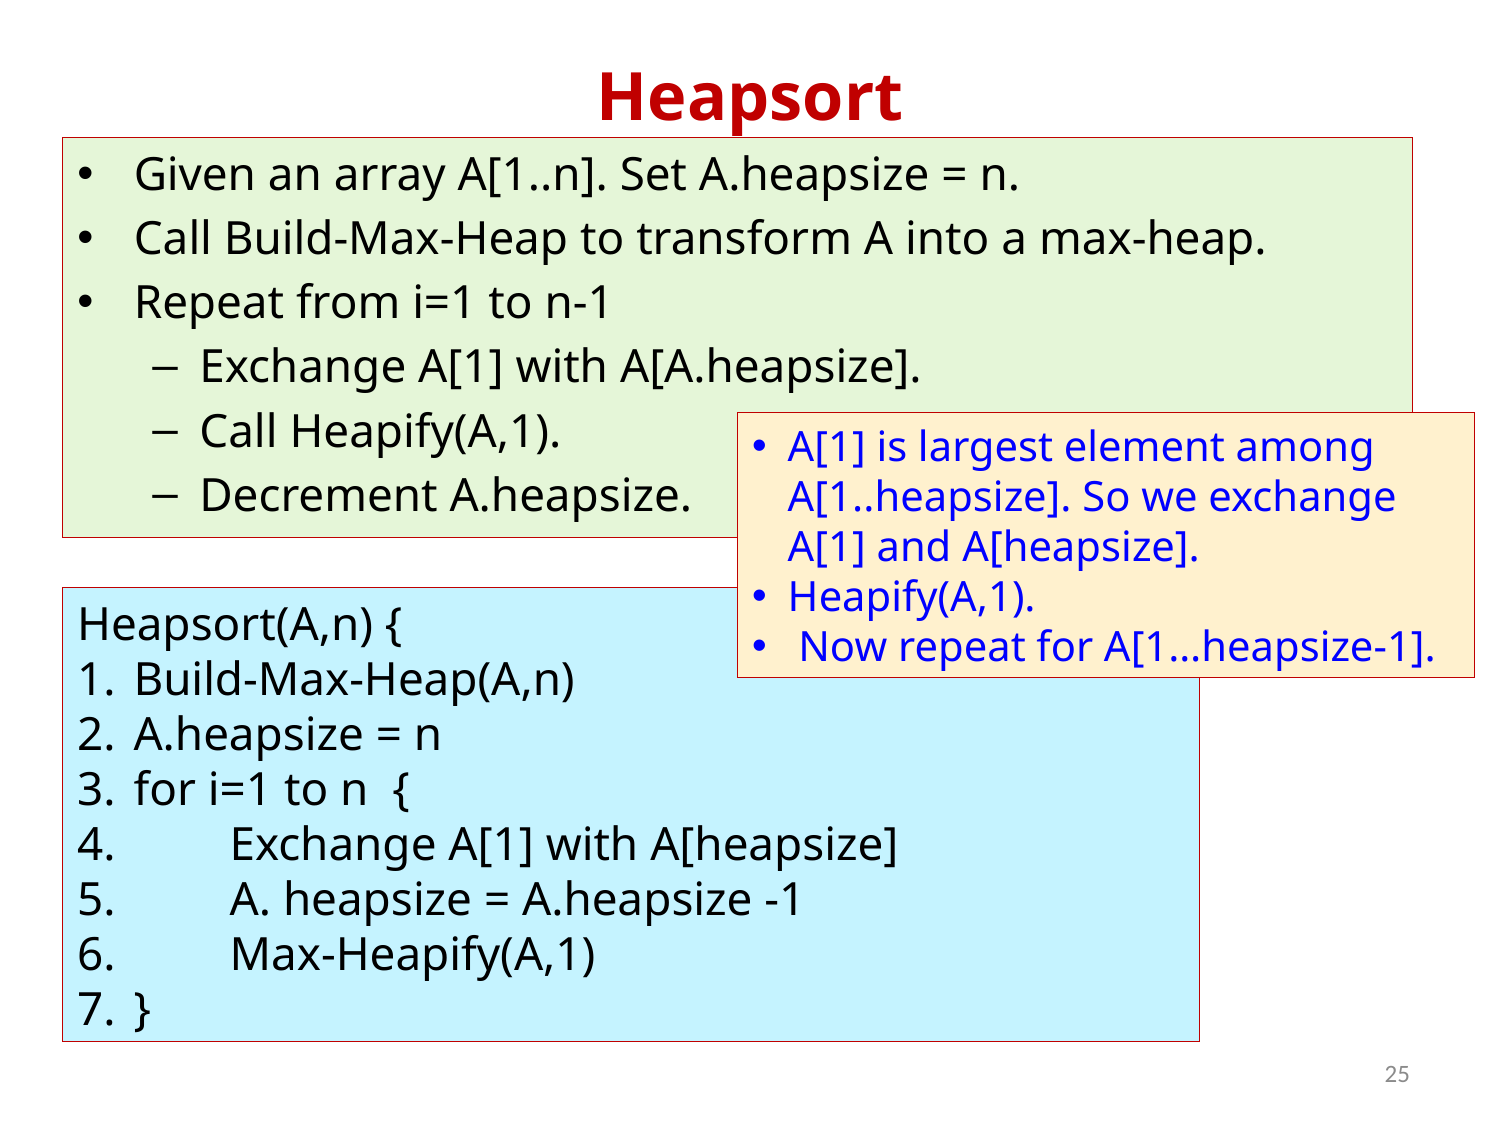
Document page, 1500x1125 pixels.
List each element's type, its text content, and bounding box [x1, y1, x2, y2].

list Given an array A[1..n]. Set A.heapsize = n. Call Build-Max-Heap to transform A into a max-heap. Repeat from i=1 to n-1 Exchange A[1] with A[A.heapsize]. Call Heapify(A,1). Decrement A.heapsize. [62, 137, 1413, 538]
text_box A[1] is largest element among A[1..heapsize]. So we exchange A[1] and A[heapsize]. Heapify(A,1). Now repeat for A[1…heapsize-1]. [737, 412, 1475, 678]
title Heapsort [75, 0, 1425, 188]
text_box Heapsort(A,n) { Build-Max-Heap(A,n) A.heapsize = n for i=1 to n { Exchange A[1] with A[heapsize] A. heapsize = A.heapsize -1 Max-Heapify(A,1) } [62, 587, 1200, 1042]
slide_number 25 [1074, 1042, 1425, 1103]
